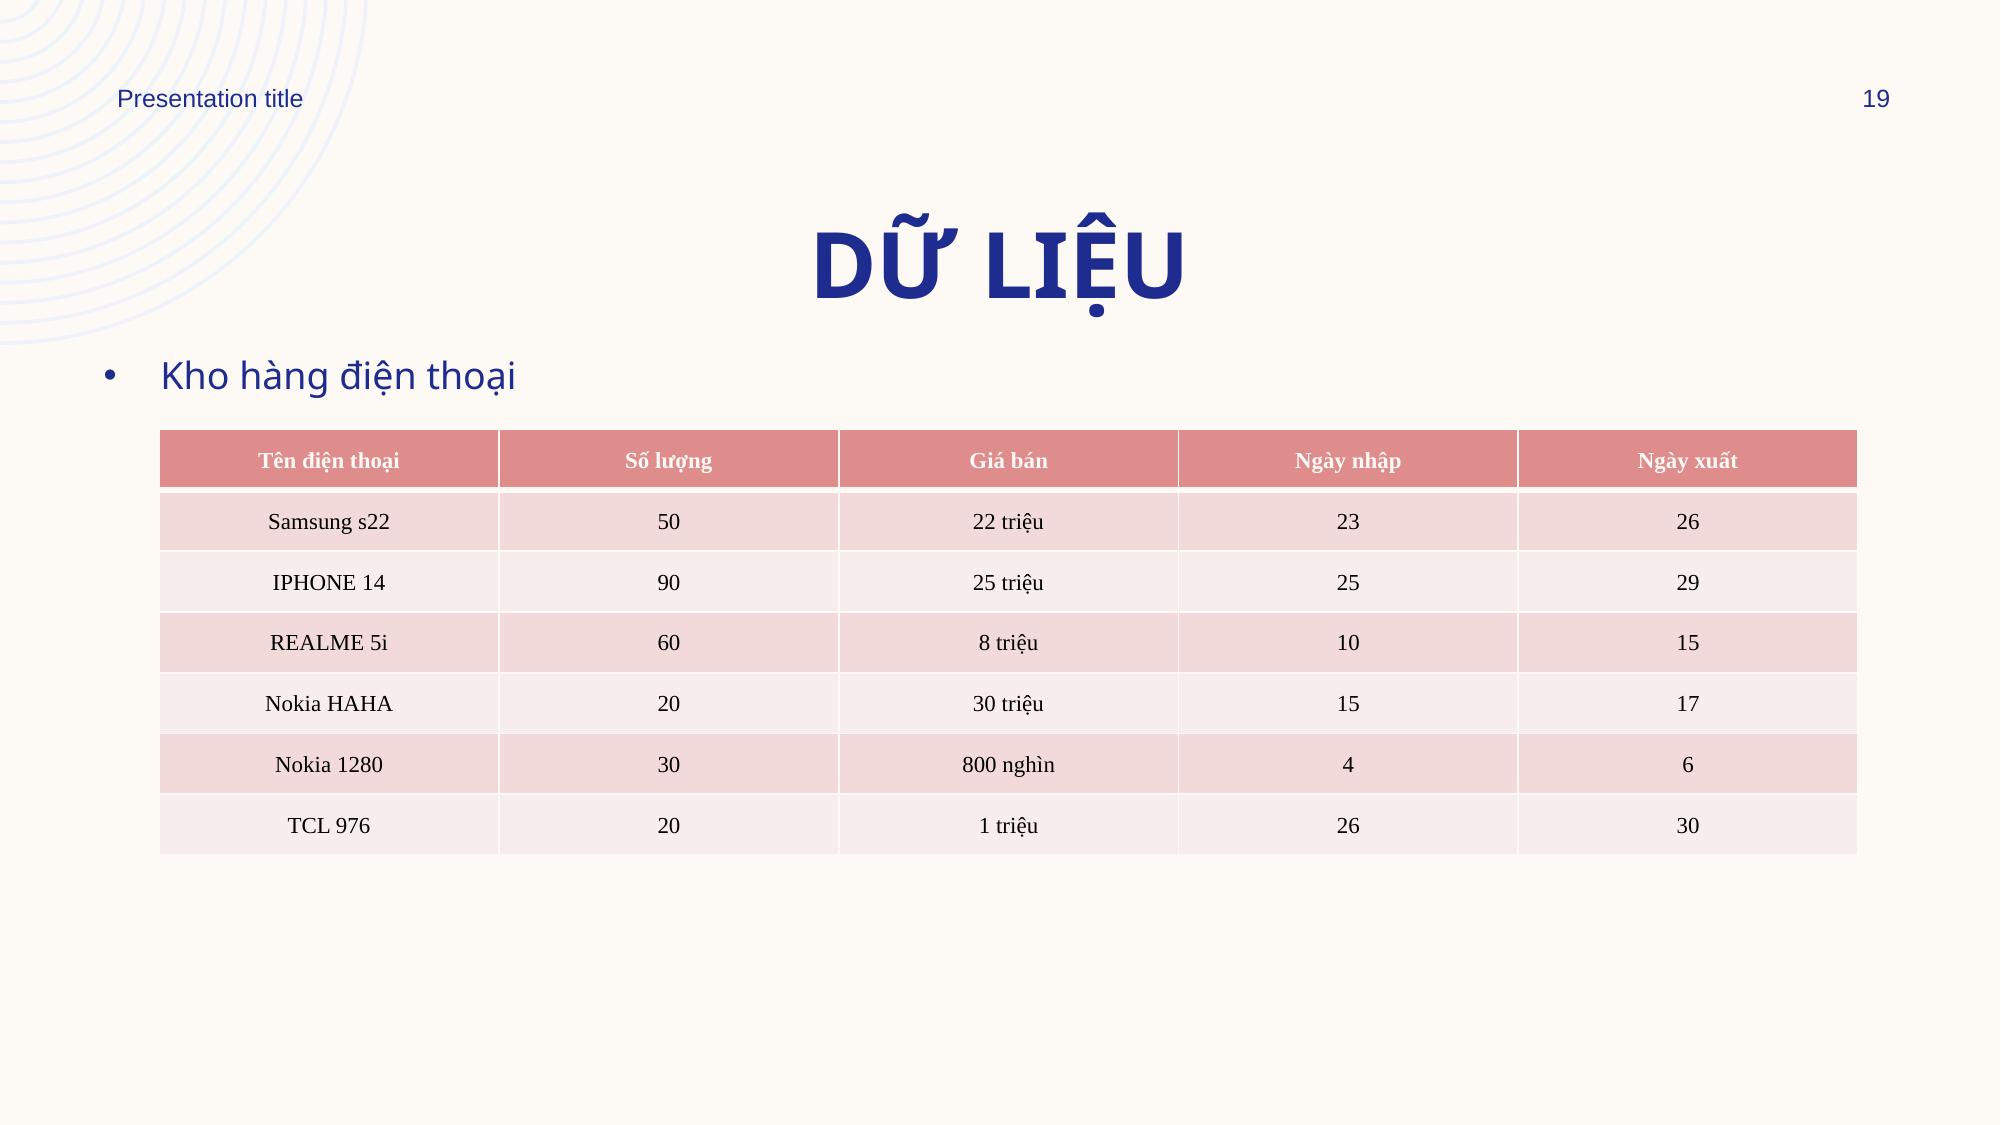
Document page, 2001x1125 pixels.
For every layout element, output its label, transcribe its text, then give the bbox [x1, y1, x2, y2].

table_cell REALME 5i [160, 613, 498, 672]
table_cell 8 triệu [840, 613, 1178, 672]
table_cell 4 [1179, 734, 1517, 793]
table_cell 26 [1519, 493, 1857, 550]
table_header Số lượng [500, 430, 838, 487]
table_cell 25 triệu [840, 552, 1178, 611]
table_cell 15 [1519, 613, 1857, 672]
table_cell IPHONE 14 [160, 552, 498, 611]
table_cell TCL 976 [160, 795, 498, 854]
table_header Tên điện thoại [160, 430, 498, 487]
list Kho hàng điện thoại [88, 345, 1913, 1073]
slide_number 19 [1795, 75, 1958, 120]
table_cell Nokia 1280 [160, 734, 498, 793]
table_cell 22 triệu [840, 493, 1178, 550]
table_cell Nokia HAHA [160, 674, 498, 733]
table_cell 10 [1179, 613, 1517, 672]
table_cell 20 [500, 795, 838, 854]
table_cell 60 [500, 613, 838, 672]
table_cell 20 [500, 674, 838, 733]
table_cell 15 [1179, 674, 1517, 733]
table_cell 17 [1519, 674, 1857, 733]
title Dữ liệu [124, 199, 1875, 326]
table_cell 6 [1519, 734, 1857, 793]
table_cell 25 [1179, 552, 1517, 611]
table_cell 50 [500, 493, 838, 550]
table_cell Samsung s22 [160, 493, 498, 550]
table_cell 1 triệu [840, 795, 1178, 854]
table_header Ngày nhập [1179, 430, 1517, 487]
table_cell 30 triệu [840, 674, 1178, 733]
table_cell 23 [1179, 493, 1517, 550]
table_cell 26 [1179, 795, 1517, 854]
table_cell 30 [500, 734, 838, 793]
table_cell 90 [500, 552, 838, 611]
table_cell 29 [1519, 552, 1857, 611]
table_header Giá bán [840, 430, 1178, 487]
table_header Ngày xuất [1519, 430, 1857, 487]
table_cell 30 [1519, 795, 1857, 854]
table_cell 800 nghìn [840, 734, 1178, 793]
footer Presentation title [101, 75, 627, 120]
